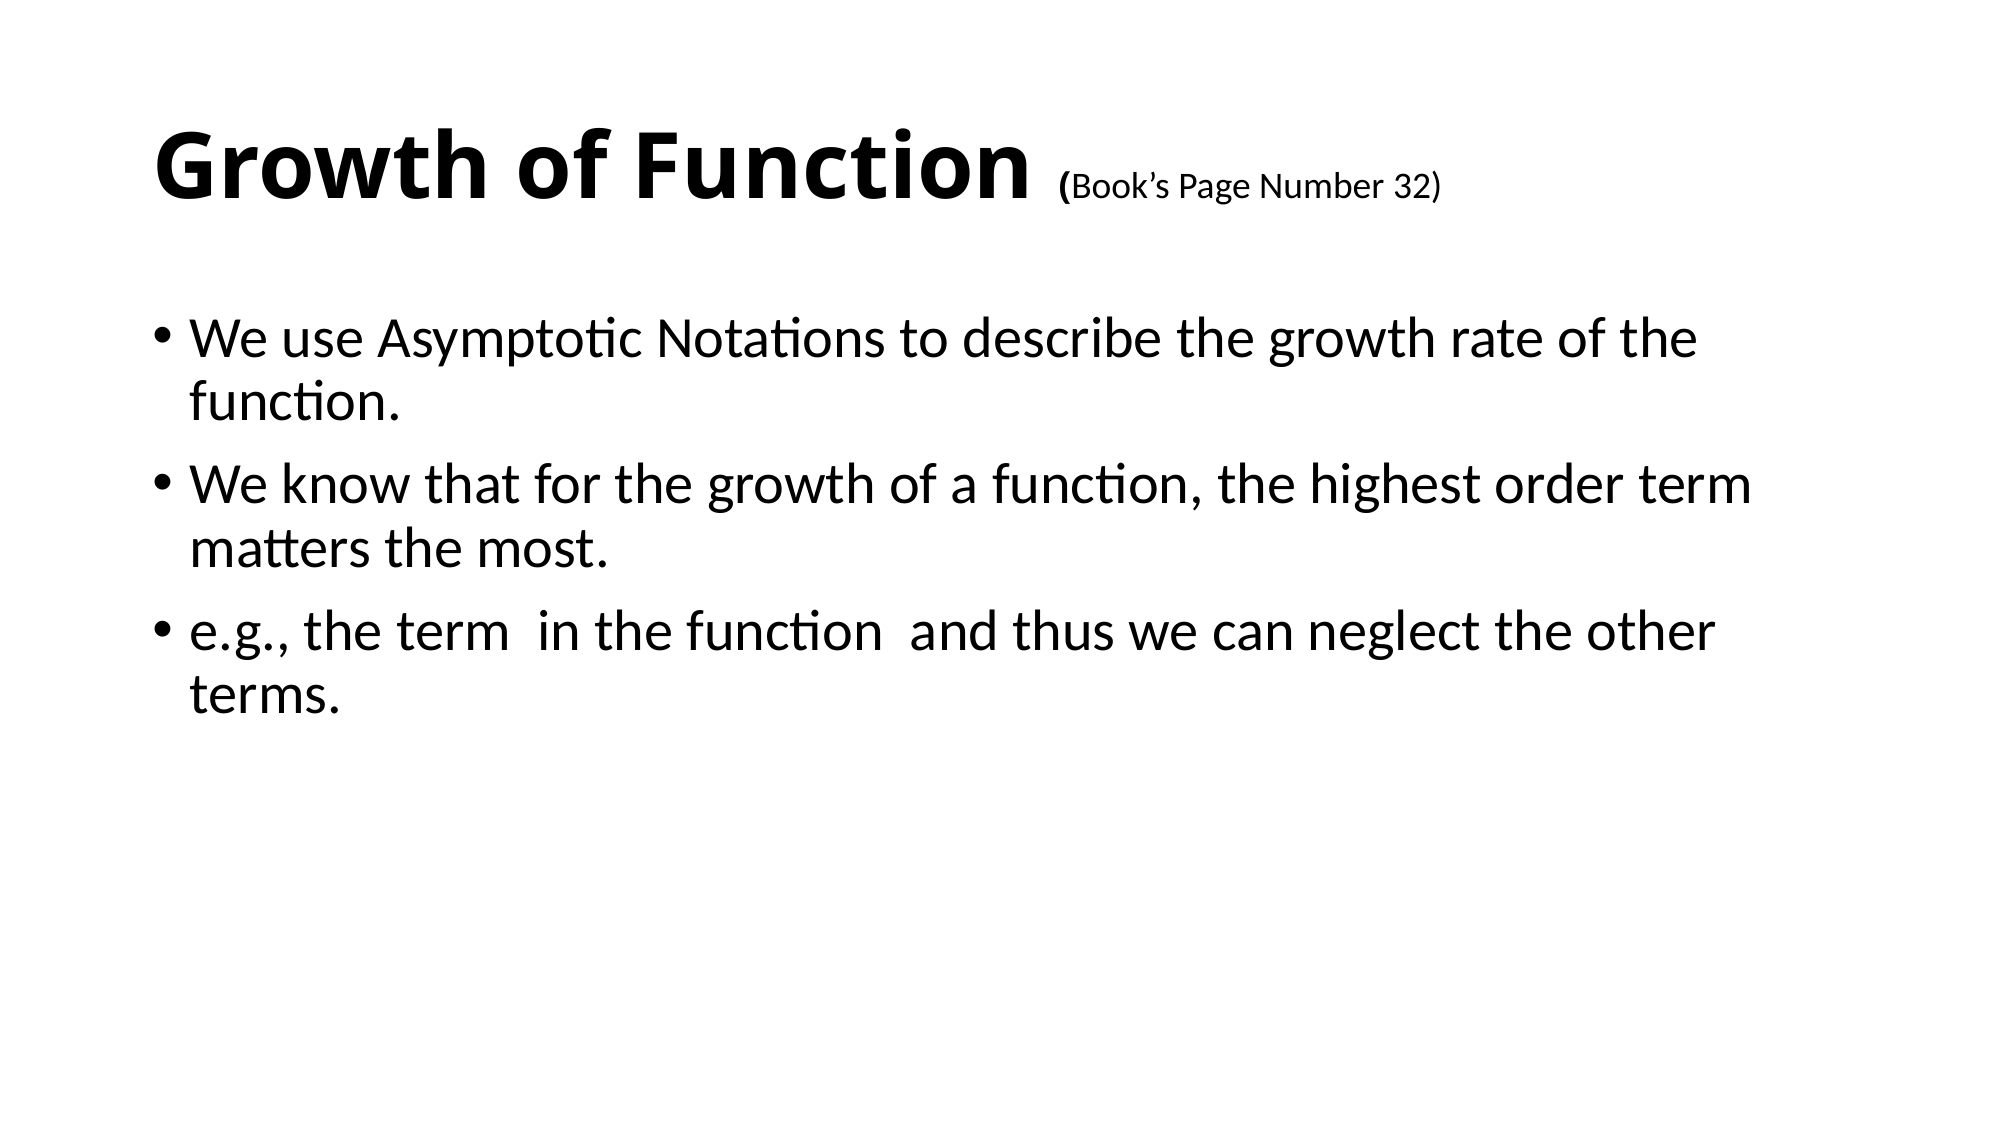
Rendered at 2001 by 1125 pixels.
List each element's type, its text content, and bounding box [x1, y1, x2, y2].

title Growth of Function (Book’s Page Number 32) [137, 59, 1863, 278]
